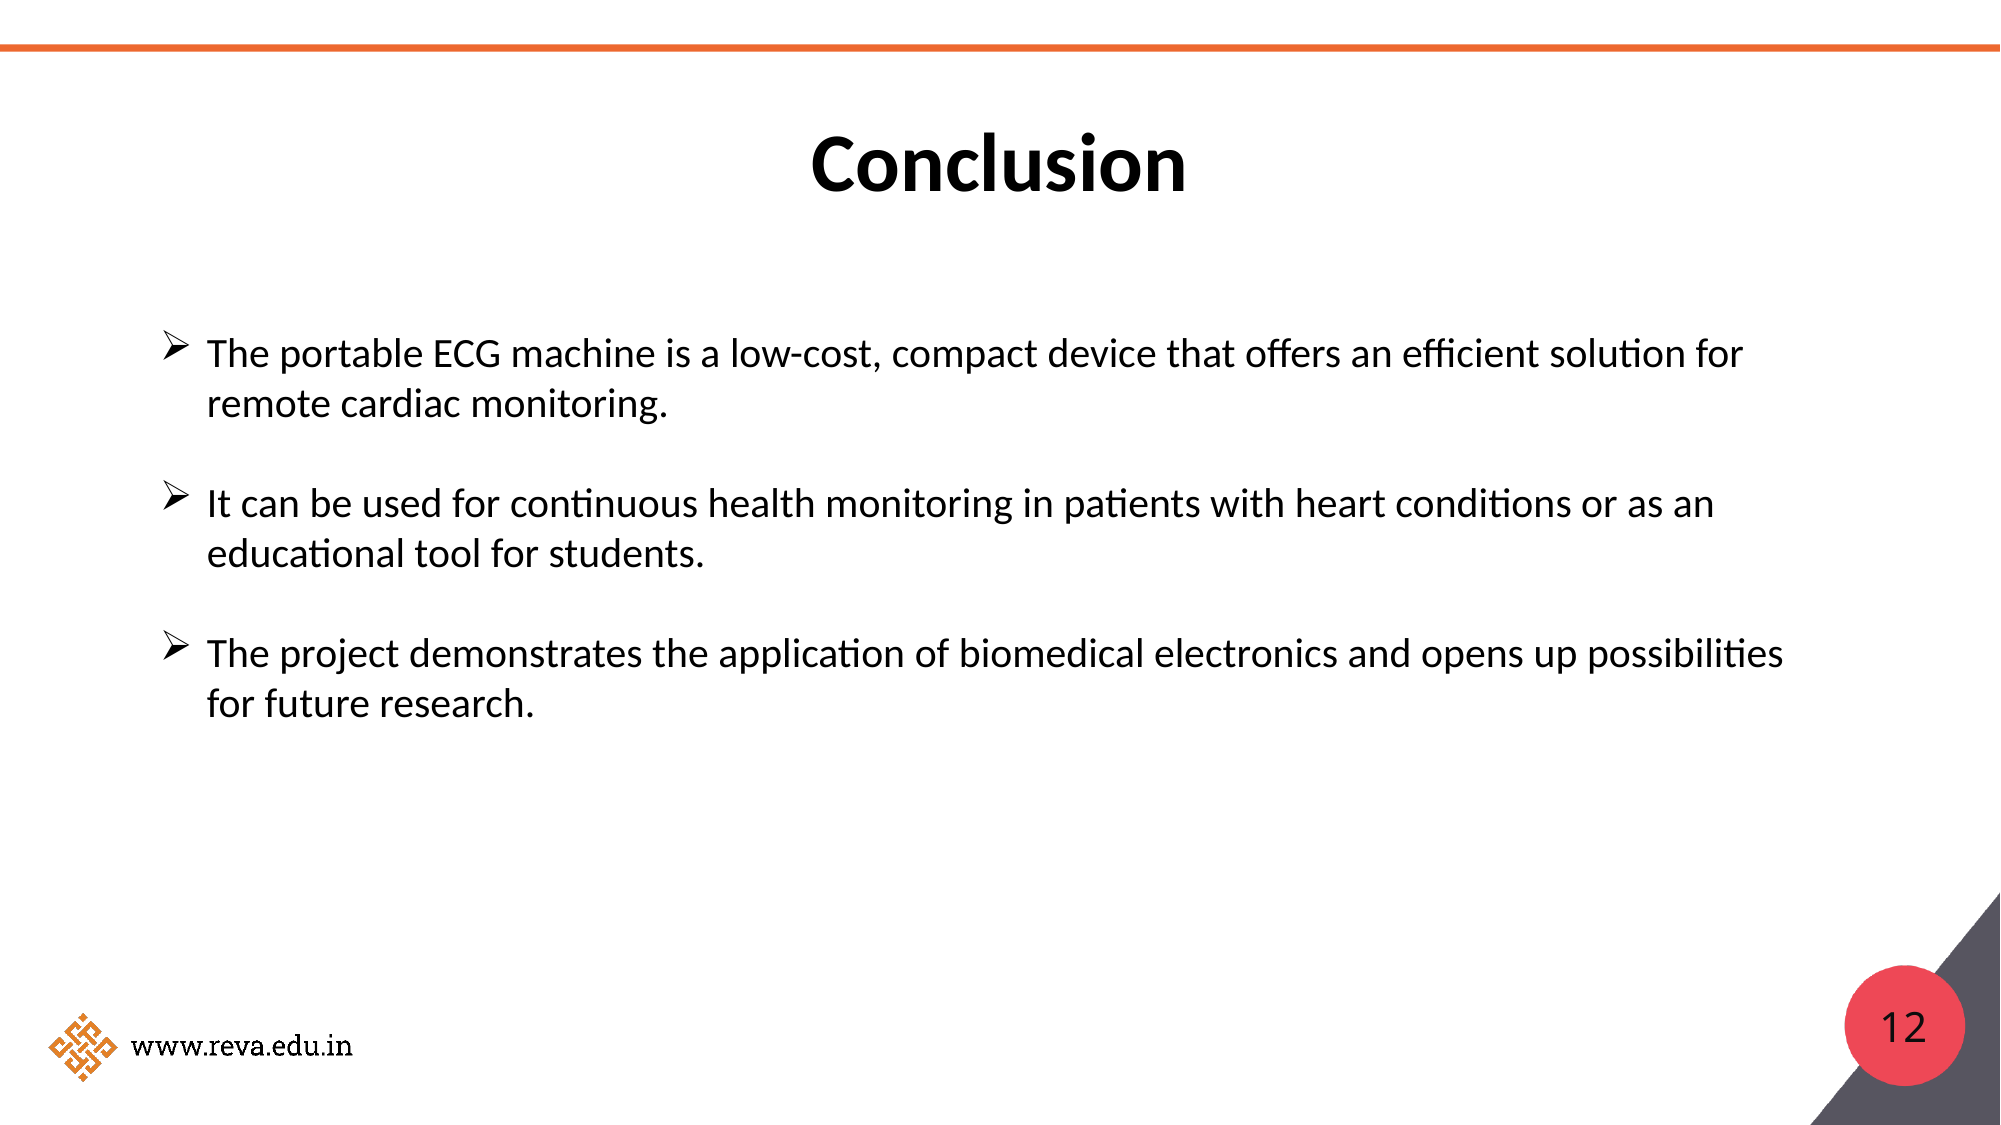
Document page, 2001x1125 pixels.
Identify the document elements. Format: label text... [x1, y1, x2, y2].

picture [31, 1003, 366, 1092]
text_box The portable ECG machine is a low-cost, compact device that offers an efficient solution for remote cardiac monitoring. It can be used for continuous health monitoring in patients with heart conditions or as an educational tool for students. The project demonstrates the application of biomedical electronics and opens up possibilities for future research. [145, 318, 1855, 1003]
text_box Conclusion [734, 100, 1266, 316]
picture [1801, 882, 2000, 1125]
text_box 12 [1864, 993, 1942, 1059]
